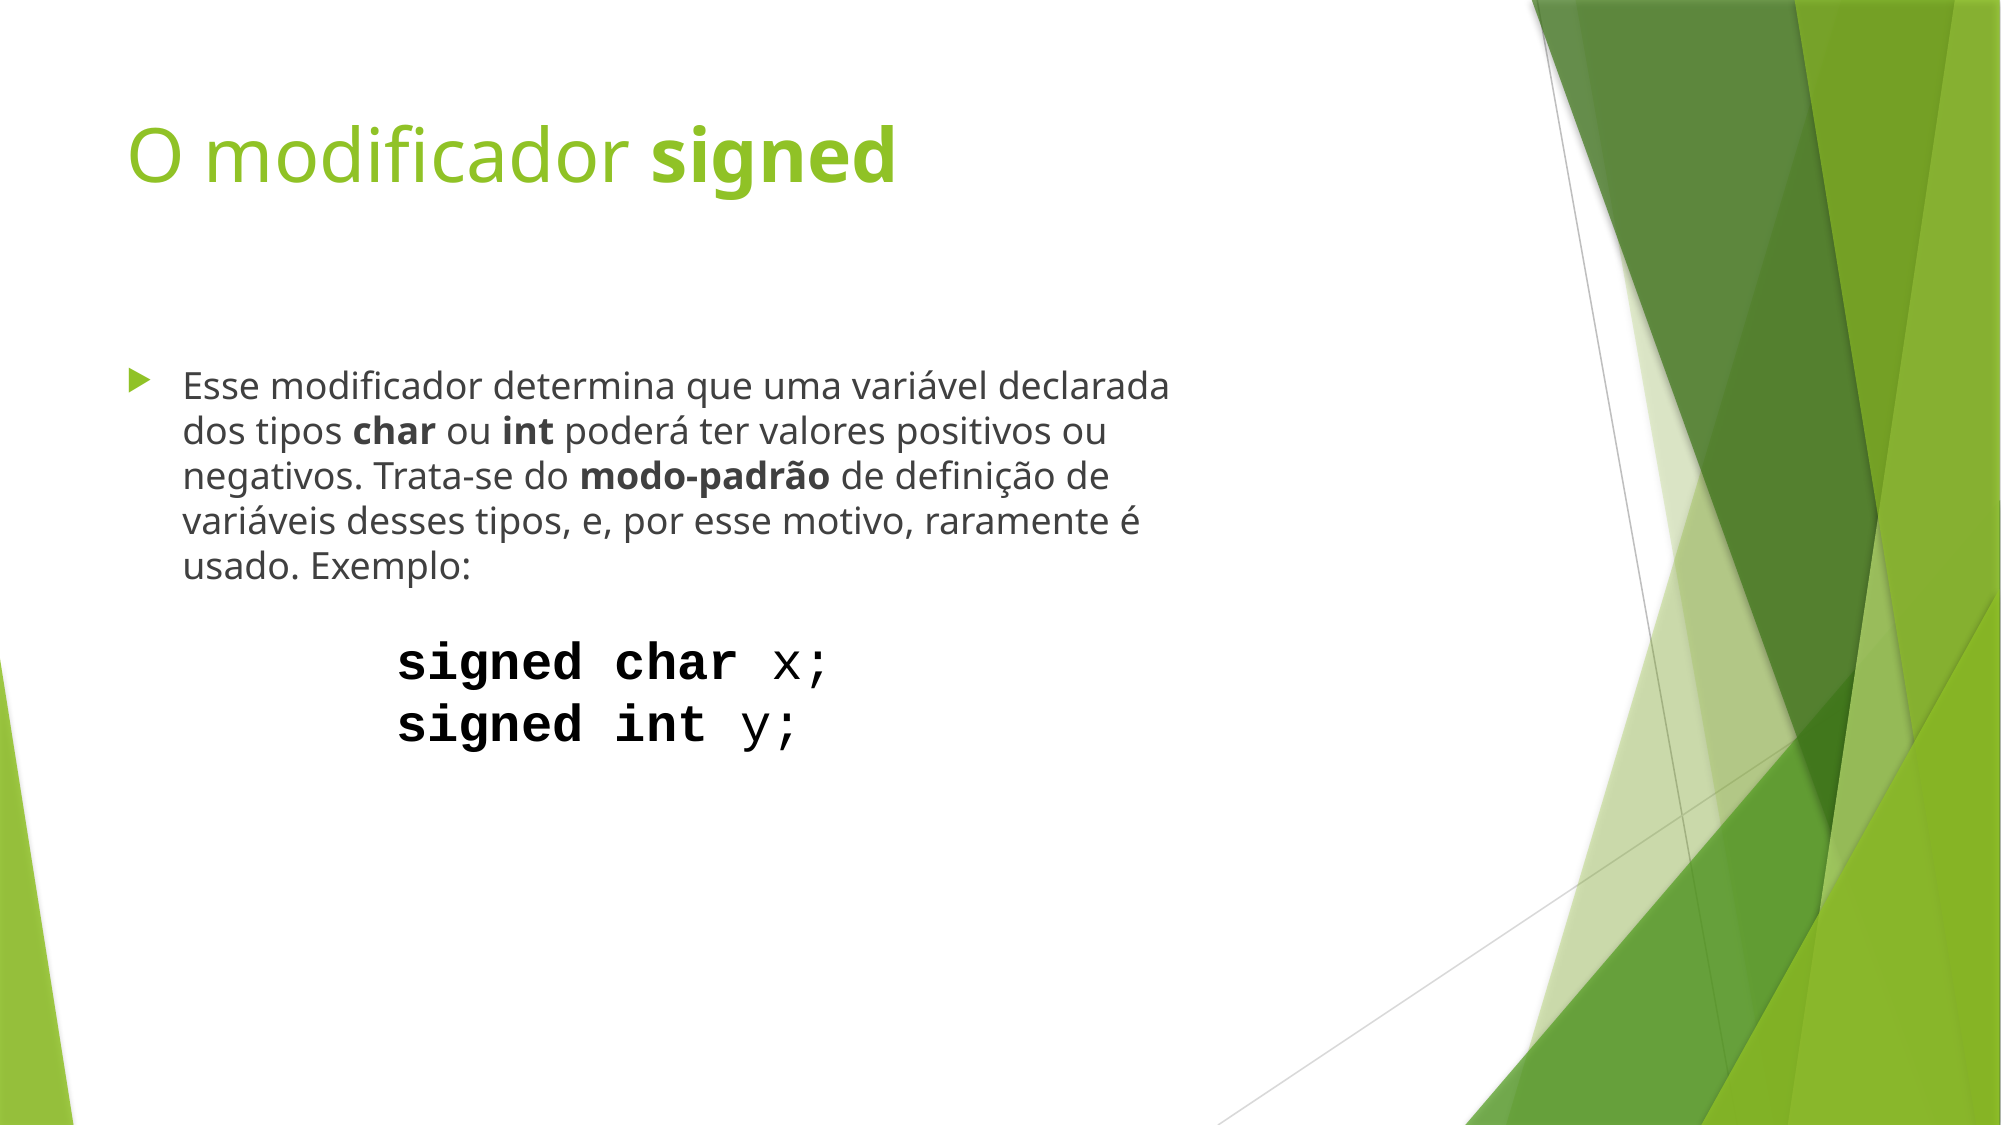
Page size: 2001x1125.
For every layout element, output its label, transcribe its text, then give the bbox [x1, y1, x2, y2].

title O modificador signed [111, 99, 1522, 317]
text_box signed char x; signed int y; [381, 619, 1382, 760]
list Esse modificador determina que uma variável declarada dos tipos char ou int poderá ter valores positivos ou negativos. Trata-se do modo-padrão de definição de variáveis desses tipos, e, por esse motivo, raramente é usado. Exemplo: [111, 354, 1200, 992]
